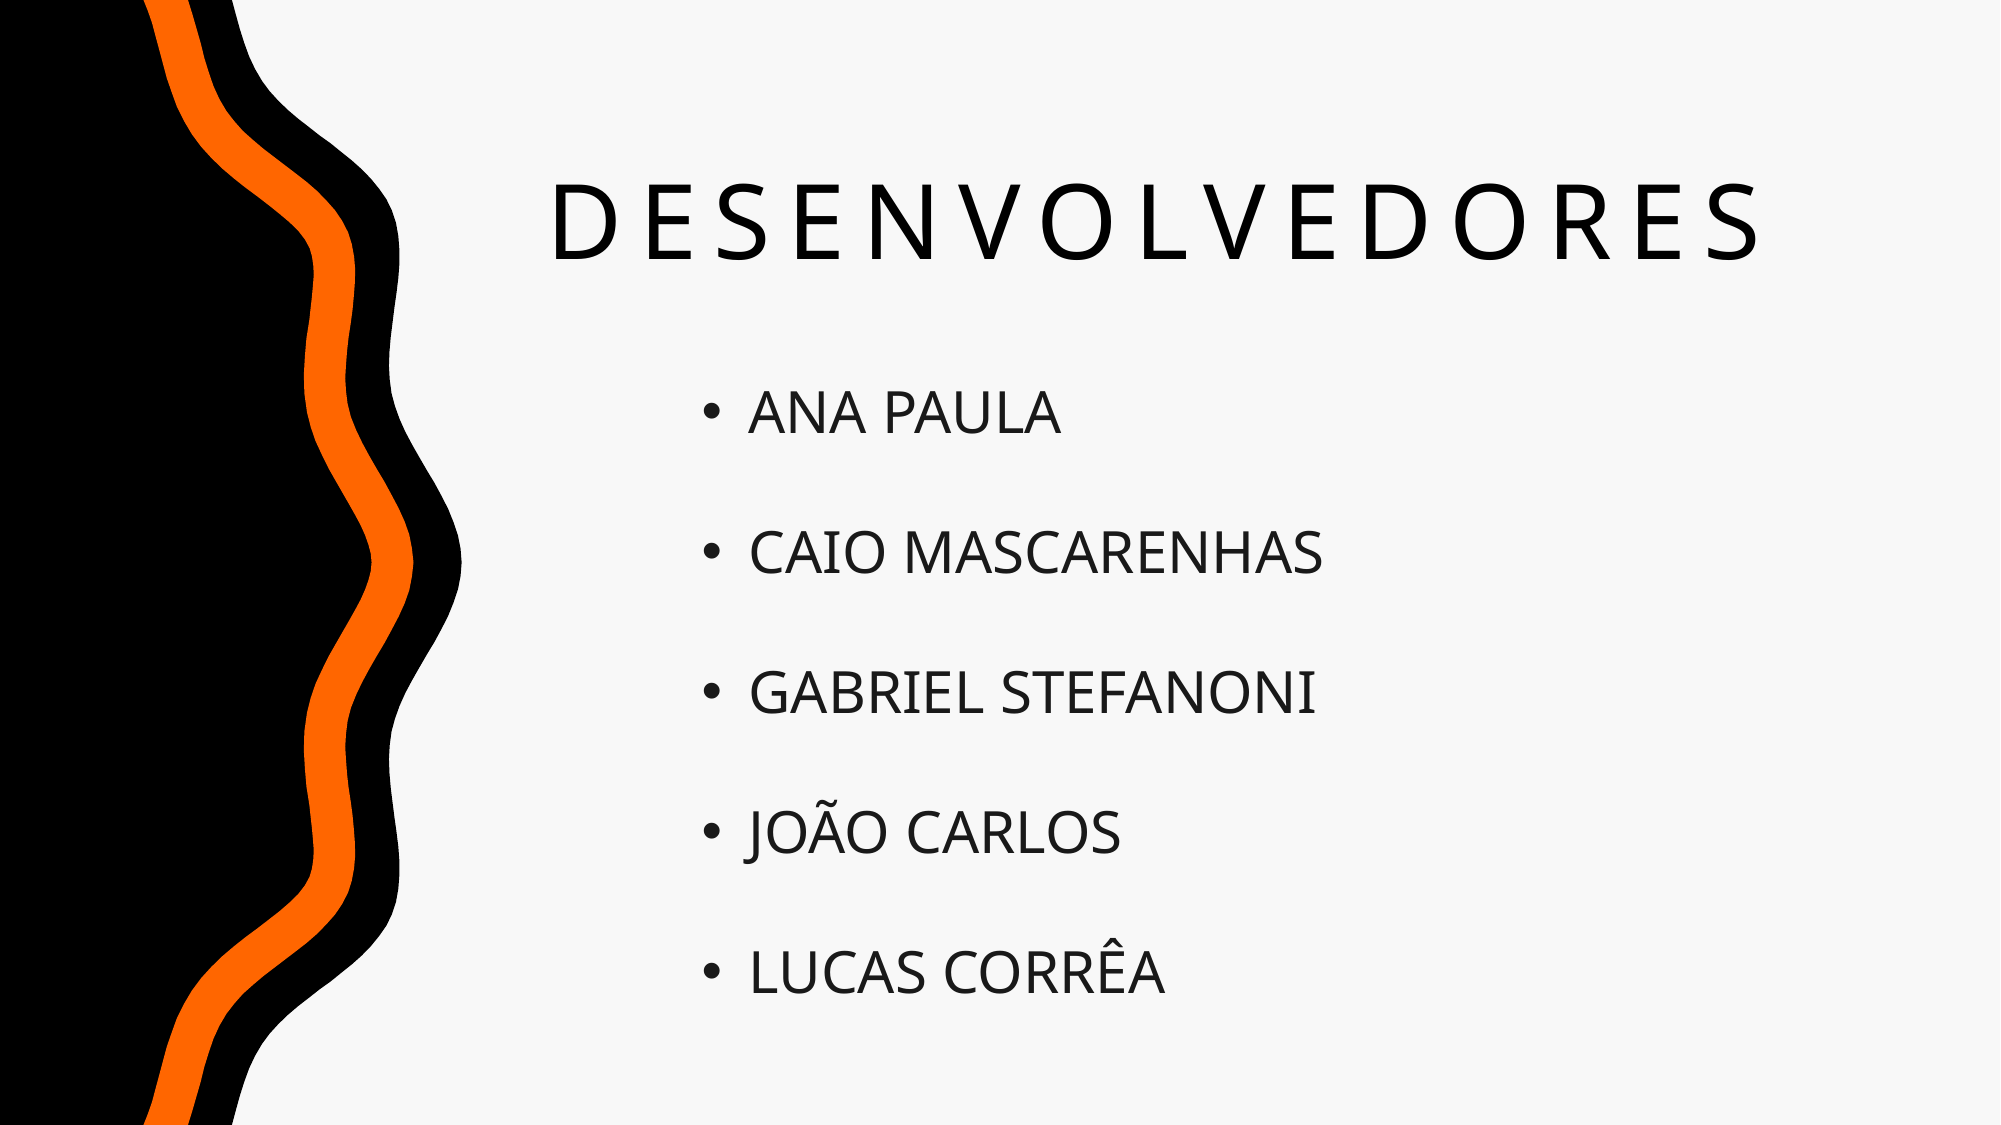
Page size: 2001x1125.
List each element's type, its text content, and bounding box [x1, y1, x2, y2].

text_box ANA PAULA CAIO MASCARENHAS GABRIEL STEFANONI JOÃO CARLOS LUCAS CORRÊA [686, 368, 1513, 1013]
title desenvolvedores [531, 105, 1968, 290]
